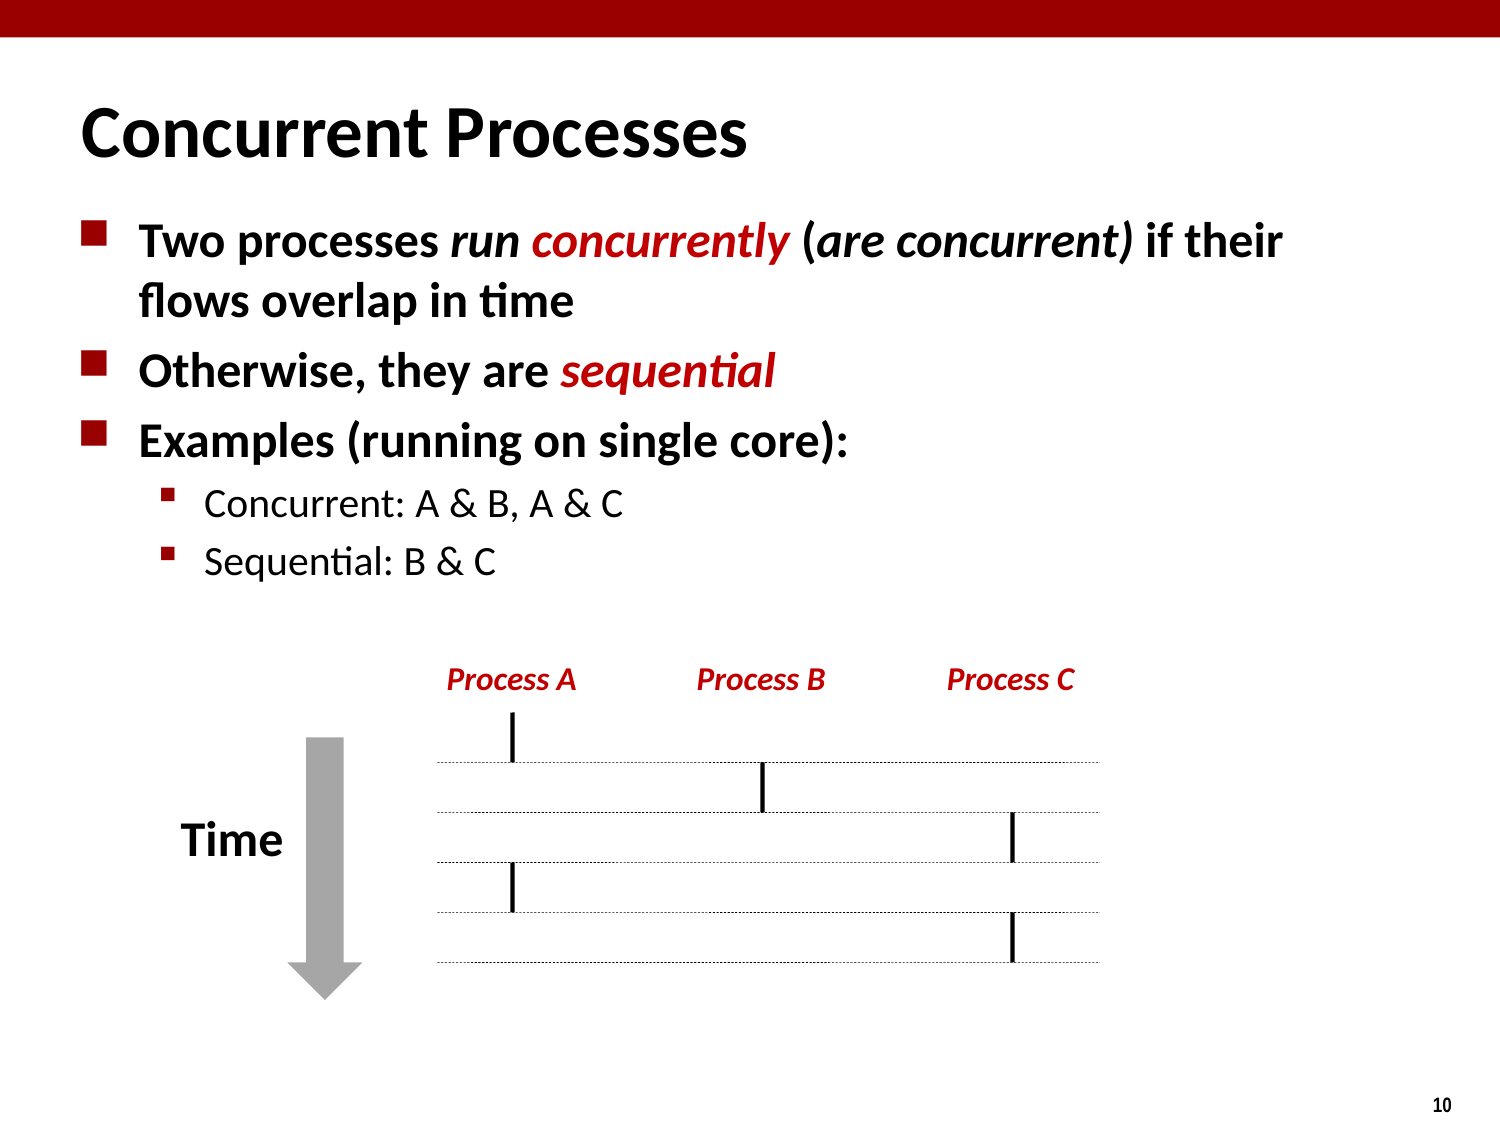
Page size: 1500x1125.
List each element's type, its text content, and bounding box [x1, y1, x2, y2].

text_box Time [165, 799, 300, 874]
text_box Process C [932, 649, 1090, 705]
text_box [287, 737, 363, 1000]
text_box Process A [431, 649, 593, 705]
text_box Process B [681, 649, 841, 705]
title Concurrent Processes [66, 80, 1063, 176]
list Two processes run concurrently (are concurrent) if their flows overlap in time Otherwise, they are sequential Examples (running on single core): Concurrent: A & B, A & C Sequential: B & C [66, 199, 1363, 626]
